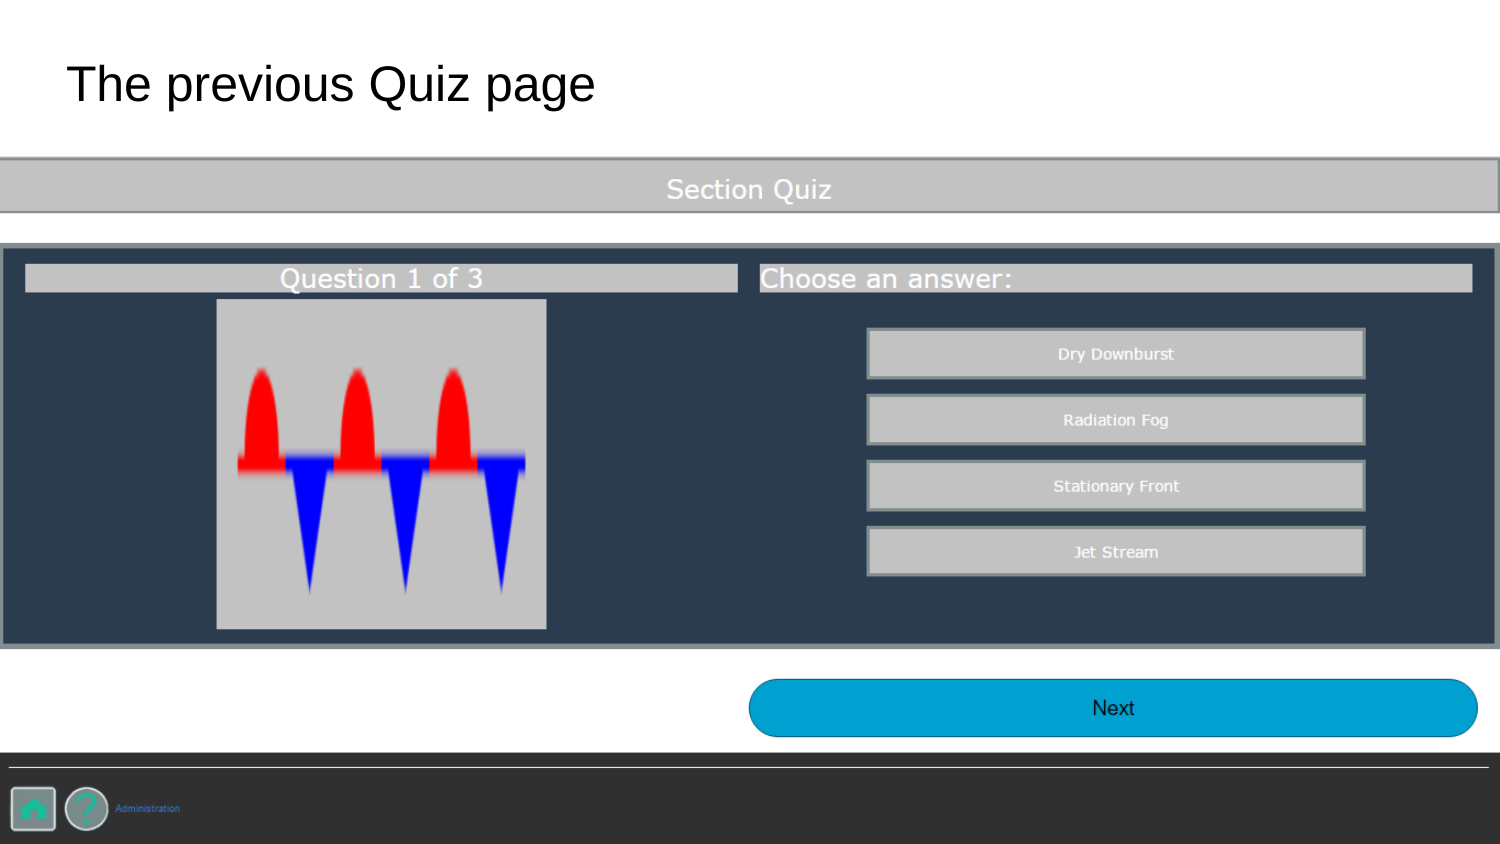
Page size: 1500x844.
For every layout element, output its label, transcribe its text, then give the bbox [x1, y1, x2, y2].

picture [0, 156, 1500, 844]
title The previous Quiz page [51, 36, 1449, 131]
